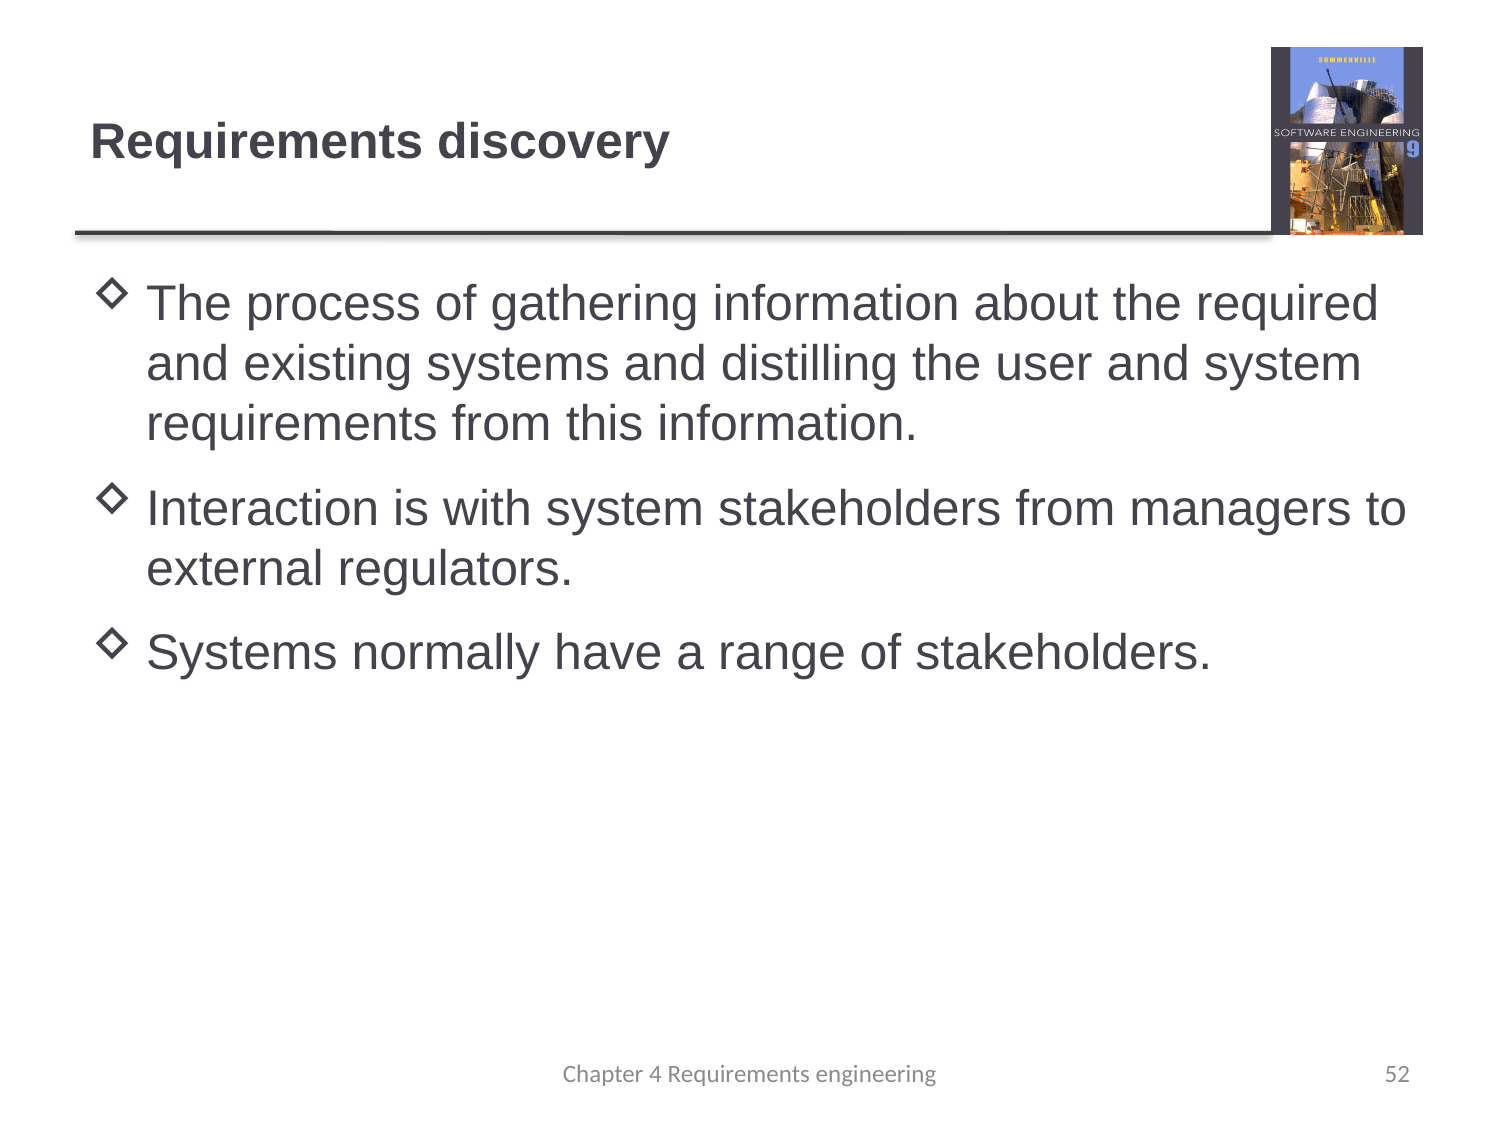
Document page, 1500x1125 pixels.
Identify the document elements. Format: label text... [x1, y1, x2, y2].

slide_number 52 [1074, 1042, 1425, 1103]
list The process of gathering information about the required and existing systems and distilling the user and system requirements from this information. Interaction is with system stakeholders from managers to external regulators. Systems normally have a range of stakeholders. [75, 262, 1425, 1005]
title Requirements discovery [74, 44, 1272, 233]
picture [1272, 47, 1423, 235]
footer Chapter 4 Requirements engineering [512, 1042, 988, 1103]
